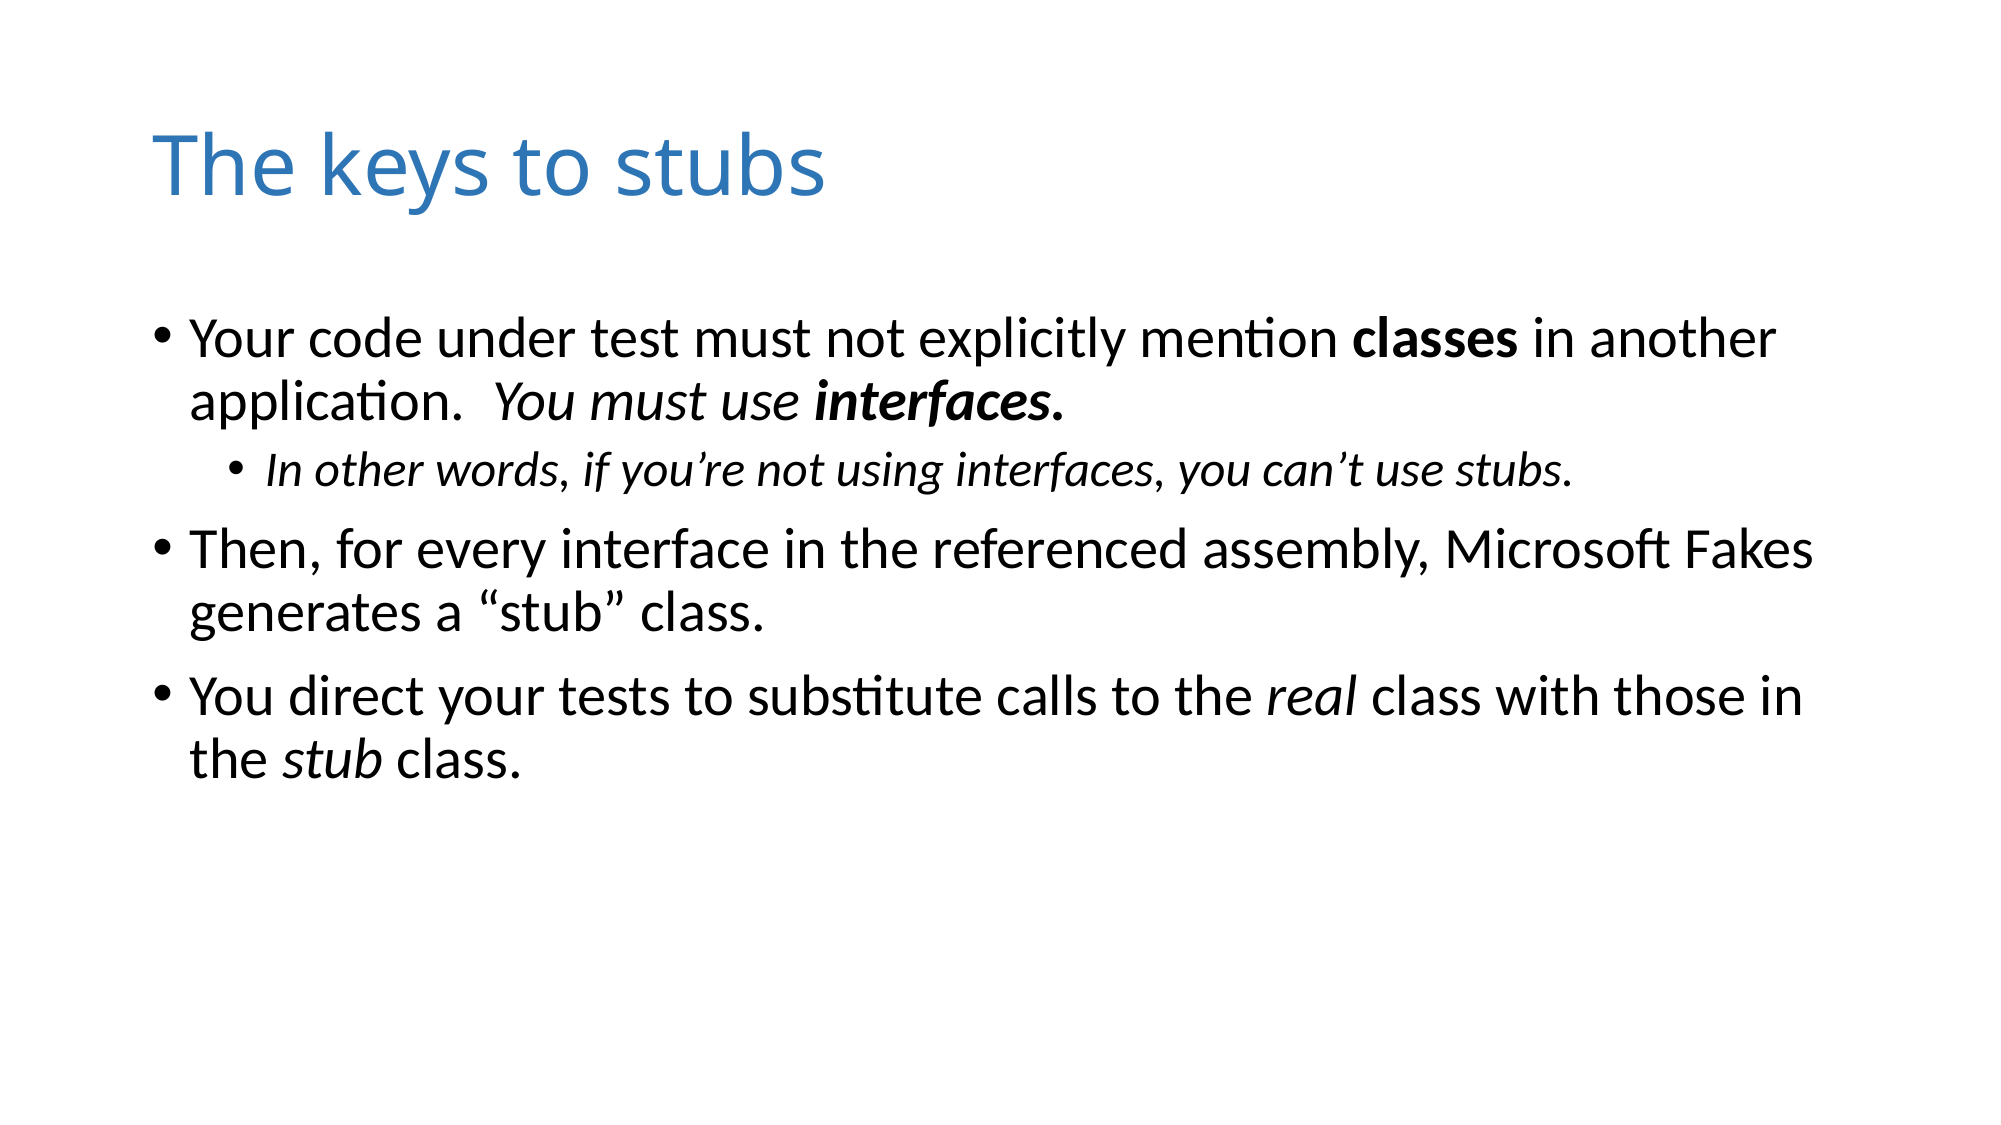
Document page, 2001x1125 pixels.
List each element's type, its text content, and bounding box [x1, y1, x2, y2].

list Your code under test must not explicitly mention classes in another application. You must use interfaces. In other words, if you’re not using interfaces, you can’t use stubs. Then, for every interface in the referenced assembly, Microsoft Fakes generates a “stub” class. You direct your tests to substitute calls to the real class with those in the stub class. [137, 299, 1863, 1014]
title The keys to stubs [137, 59, 1863, 278]
